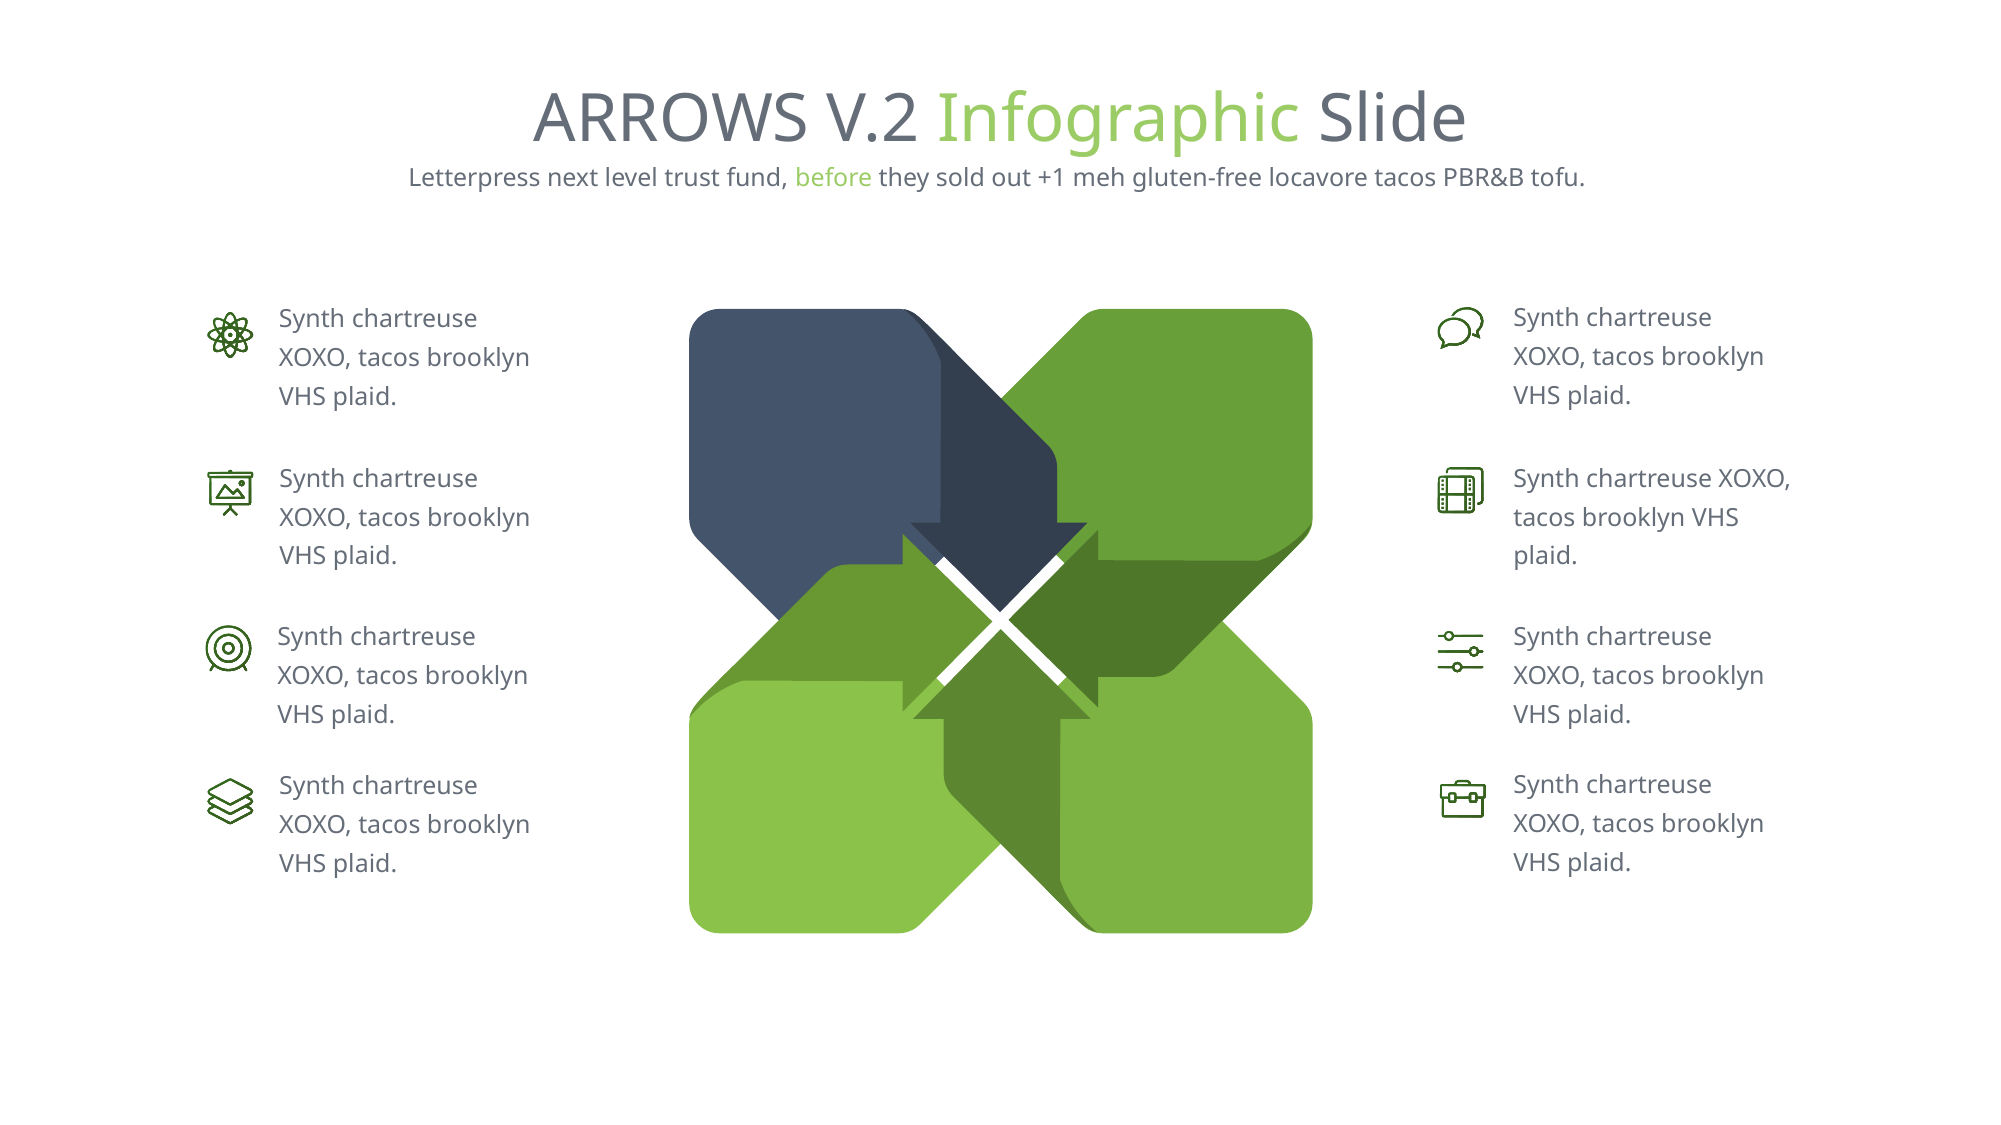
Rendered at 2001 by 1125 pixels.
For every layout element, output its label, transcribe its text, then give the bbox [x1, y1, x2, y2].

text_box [207, 753, 569, 848]
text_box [1437, 445, 1808, 540]
text_box Letterpress next level trust fund, before they sold out +1 meh gluten-free locavore tacos PBR&B tofu. [393, 154, 1609, 199]
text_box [207, 445, 557, 540]
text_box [1437, 285, 1793, 380]
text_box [1439, 752, 1793, 847]
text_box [1437, 604, 1789, 699]
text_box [689, 308, 1313, 934]
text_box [205, 604, 567, 699]
text_box ARROWS V.2 Infographic Slide [381, 66, 1621, 162]
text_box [207, 286, 568, 381]
